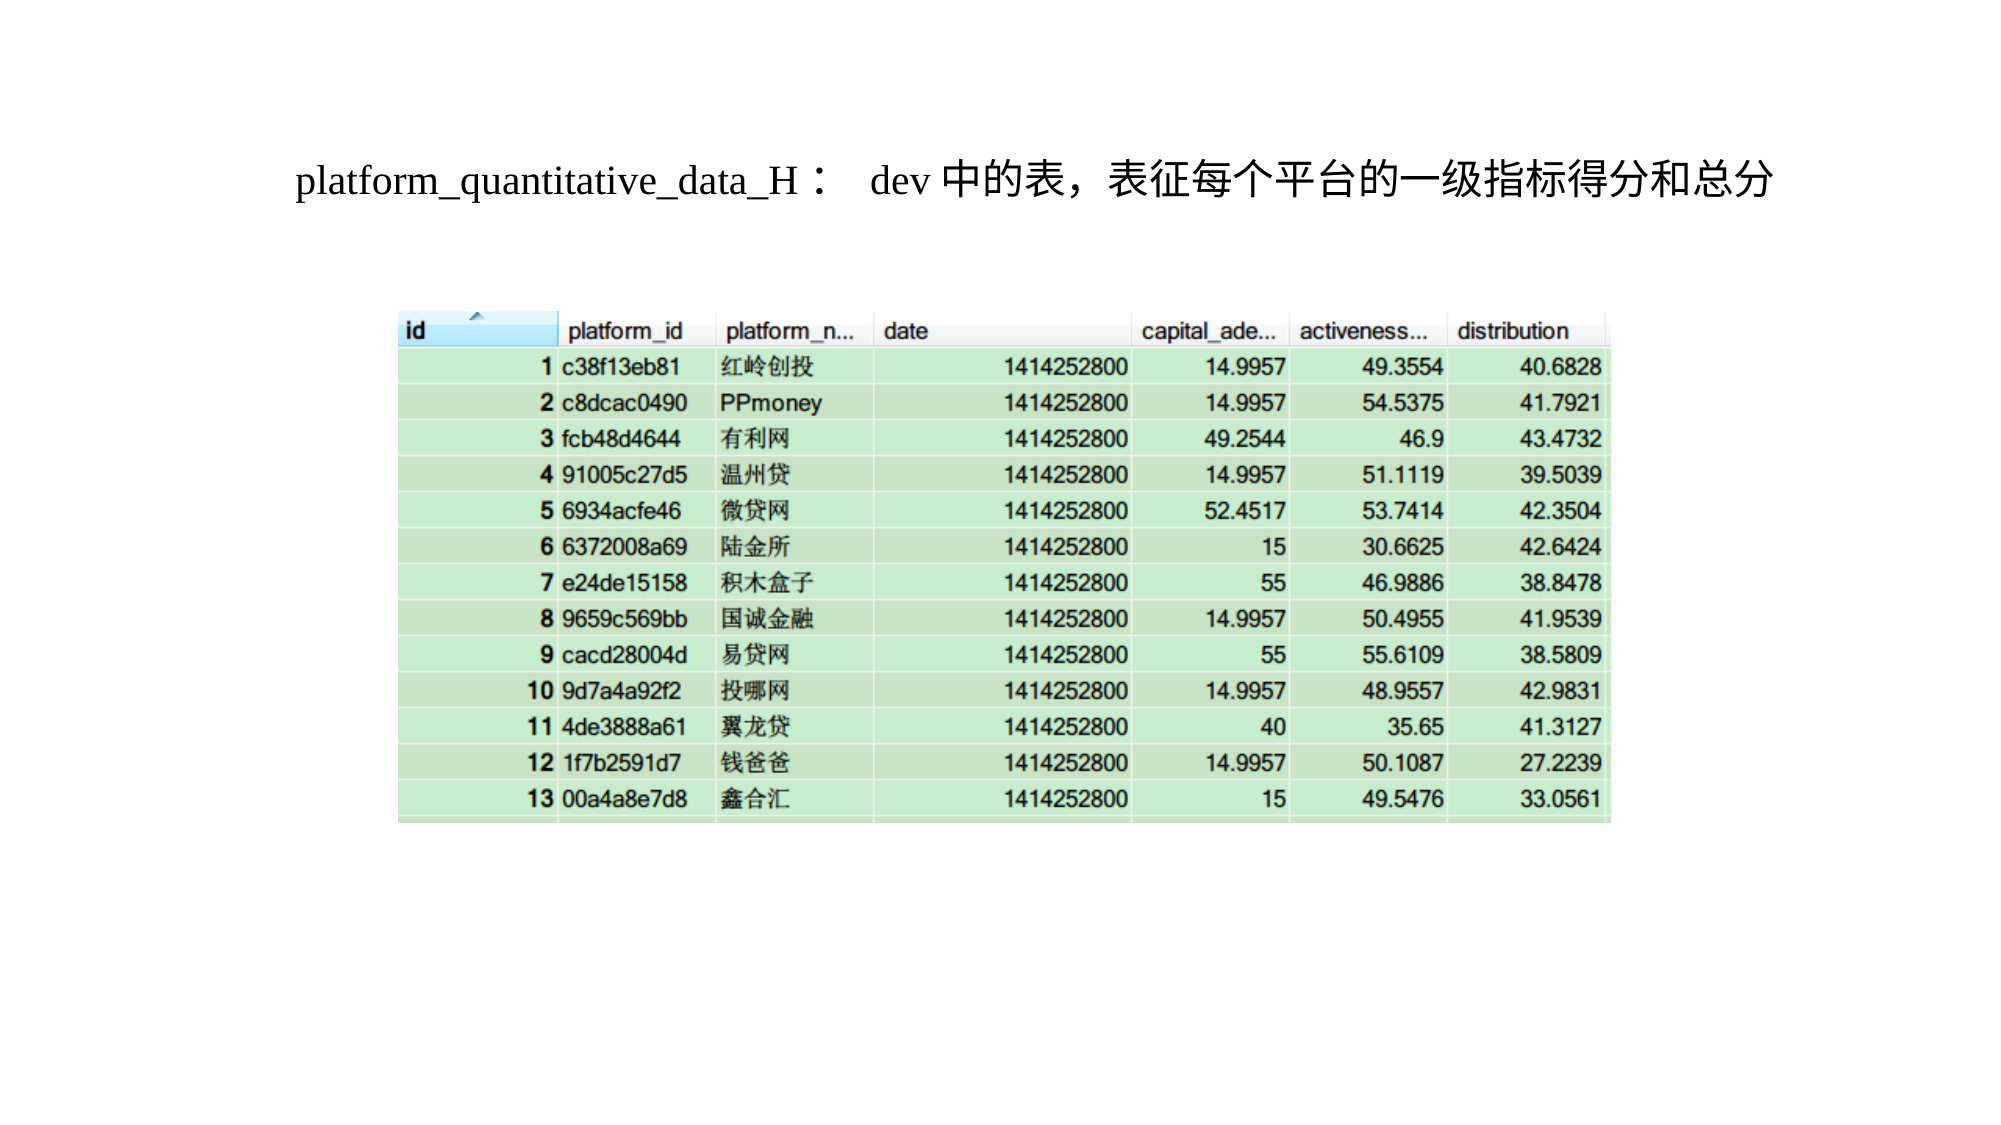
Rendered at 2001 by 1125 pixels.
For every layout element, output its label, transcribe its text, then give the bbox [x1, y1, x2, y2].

text_box platform_quantitative_data_H： dev中的表，表征每个平台的一级指标得分和总分 [280, 145, 1791, 211]
picture [398, 311, 1611, 823]
